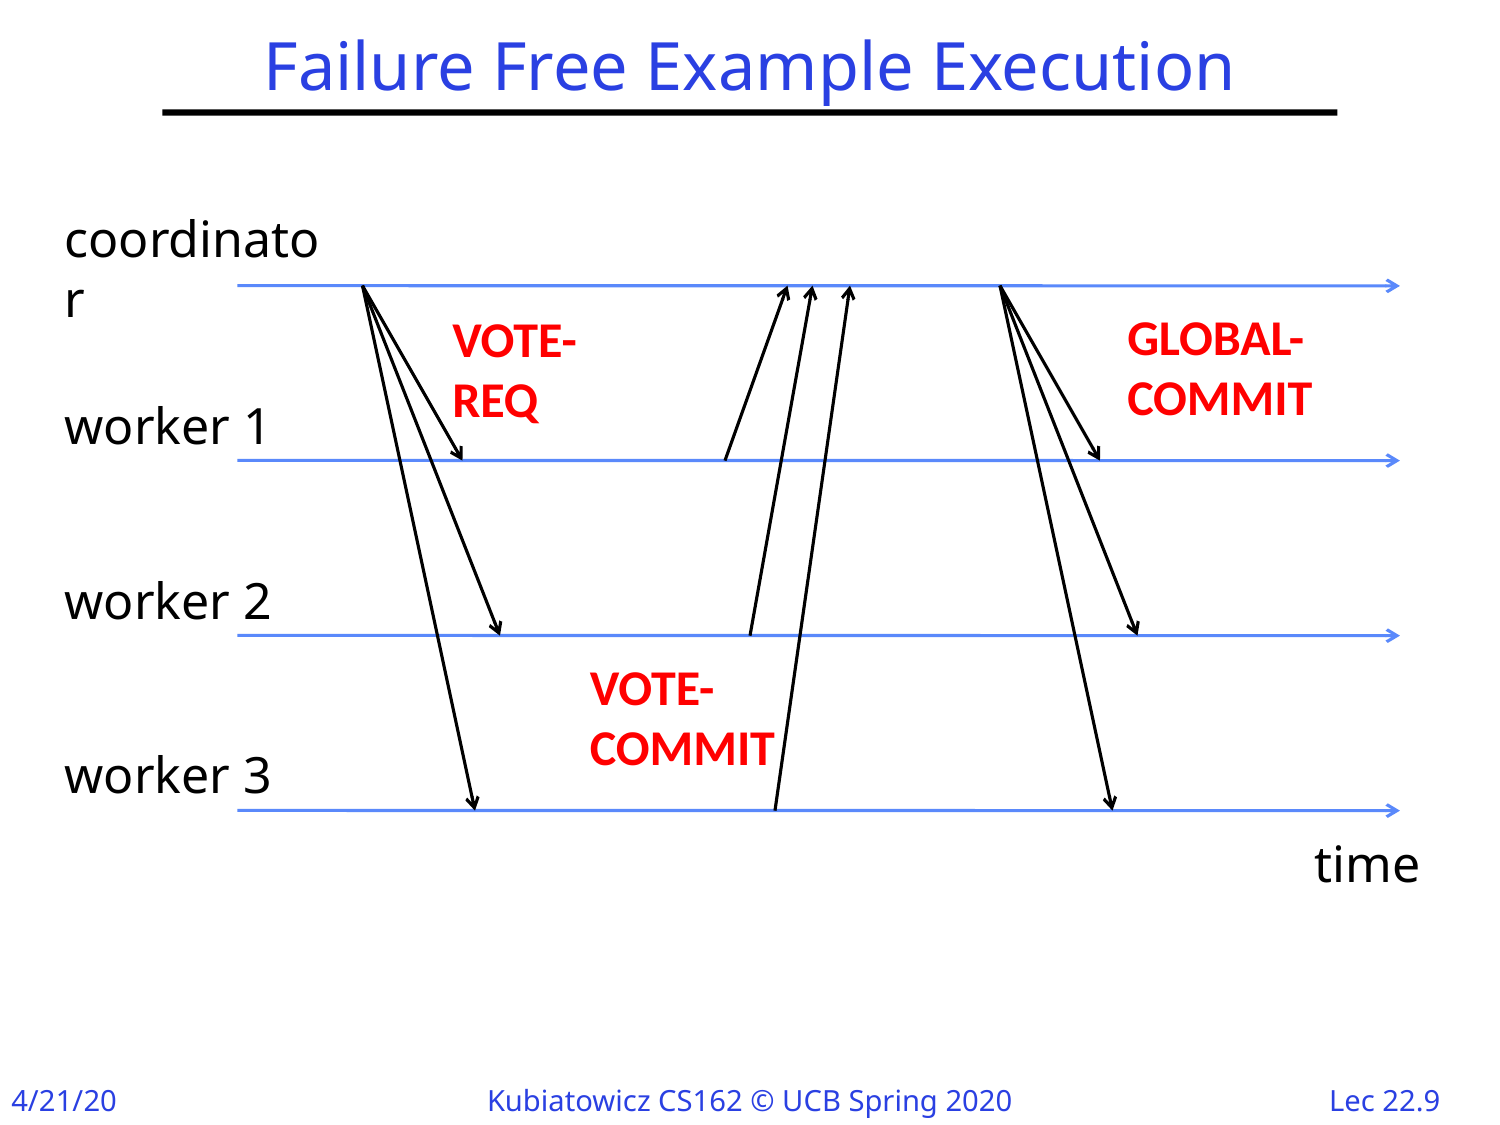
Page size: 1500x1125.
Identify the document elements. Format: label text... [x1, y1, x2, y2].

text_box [241, 287, 350, 291]
text_box worker 3 [49, 736, 288, 812]
text_box coordinator [49, 199, 350, 335]
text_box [574, 285, 851, 811]
text_box worker 2 [49, 561, 288, 637]
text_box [362, 285, 572, 811]
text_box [999, 285, 1363, 811]
text_box time [1299, 824, 1438, 900]
text_box worker 1 [49, 387, 288, 463]
title Failure Free Example Execution [162, 24, 1338, 113]
